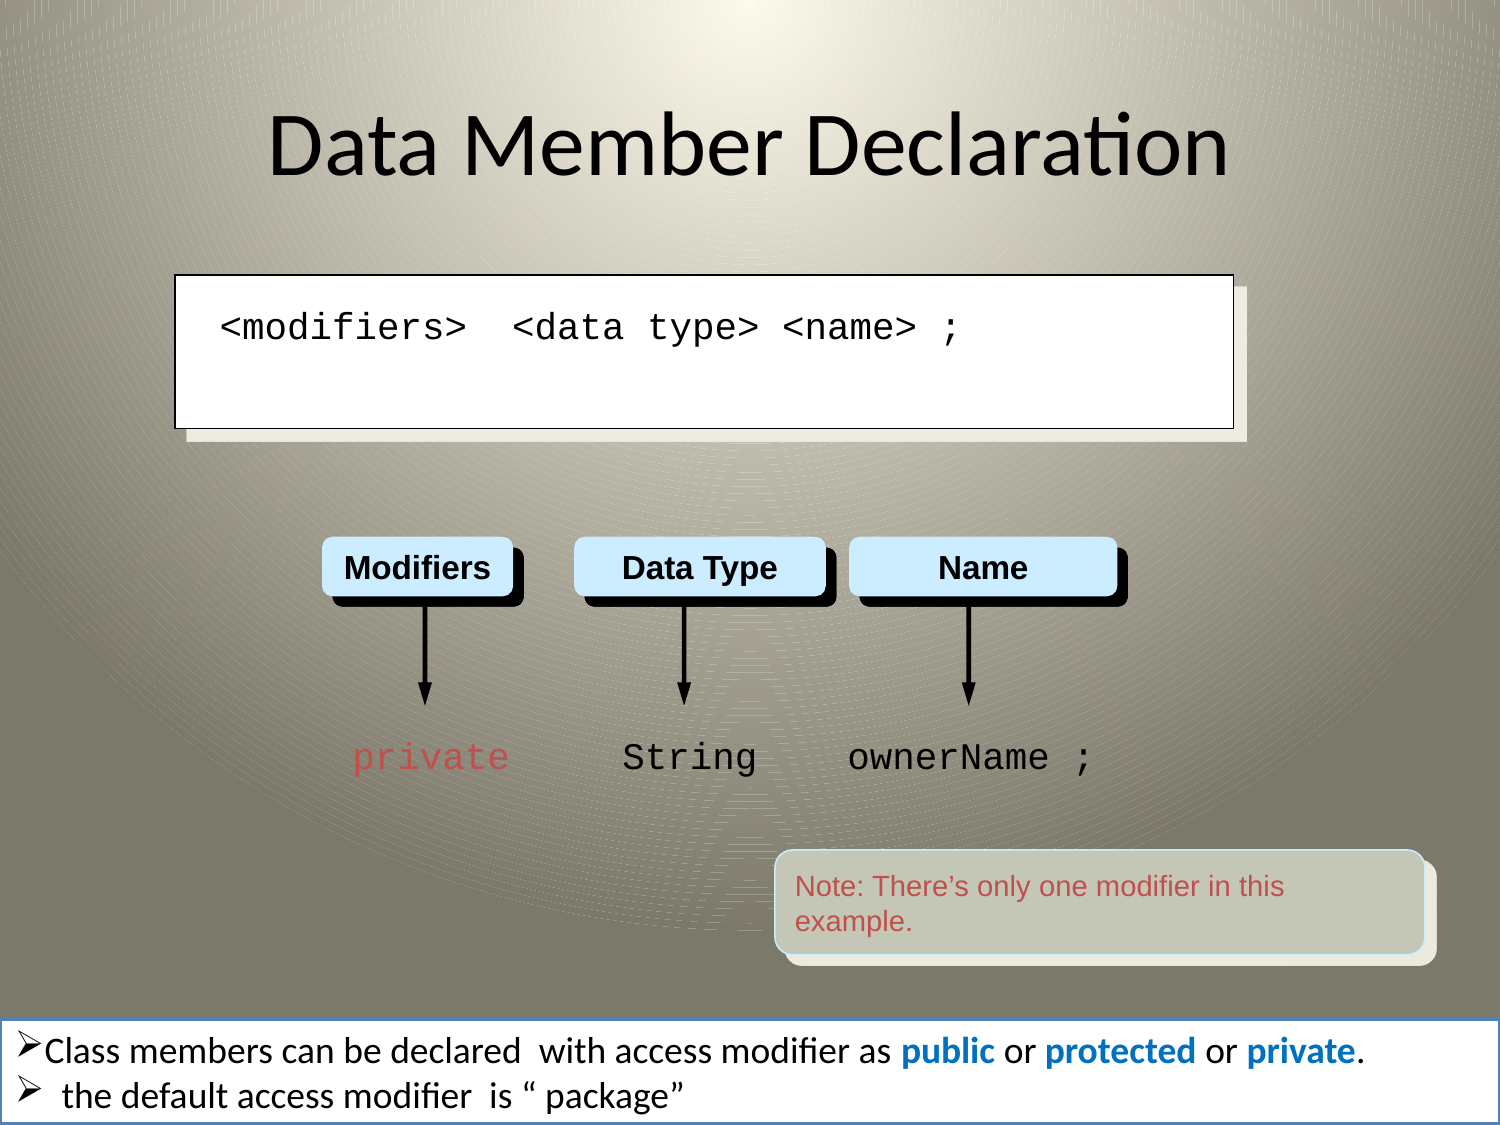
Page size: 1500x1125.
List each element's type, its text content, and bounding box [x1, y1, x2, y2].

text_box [174, 274, 1262, 429]
text_box private String ownerName ; [262, 724, 1148, 785]
text_box Note: There’s only one modifier in this example. [774, 849, 1426, 955]
text_box Class members can be declared with access modifier as public or protected or private. the default access modifier is “ package” [0, 1017, 1500, 1125]
title Data Member Declaration [75, 45, 1425, 233]
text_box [322, 537, 1117, 706]
